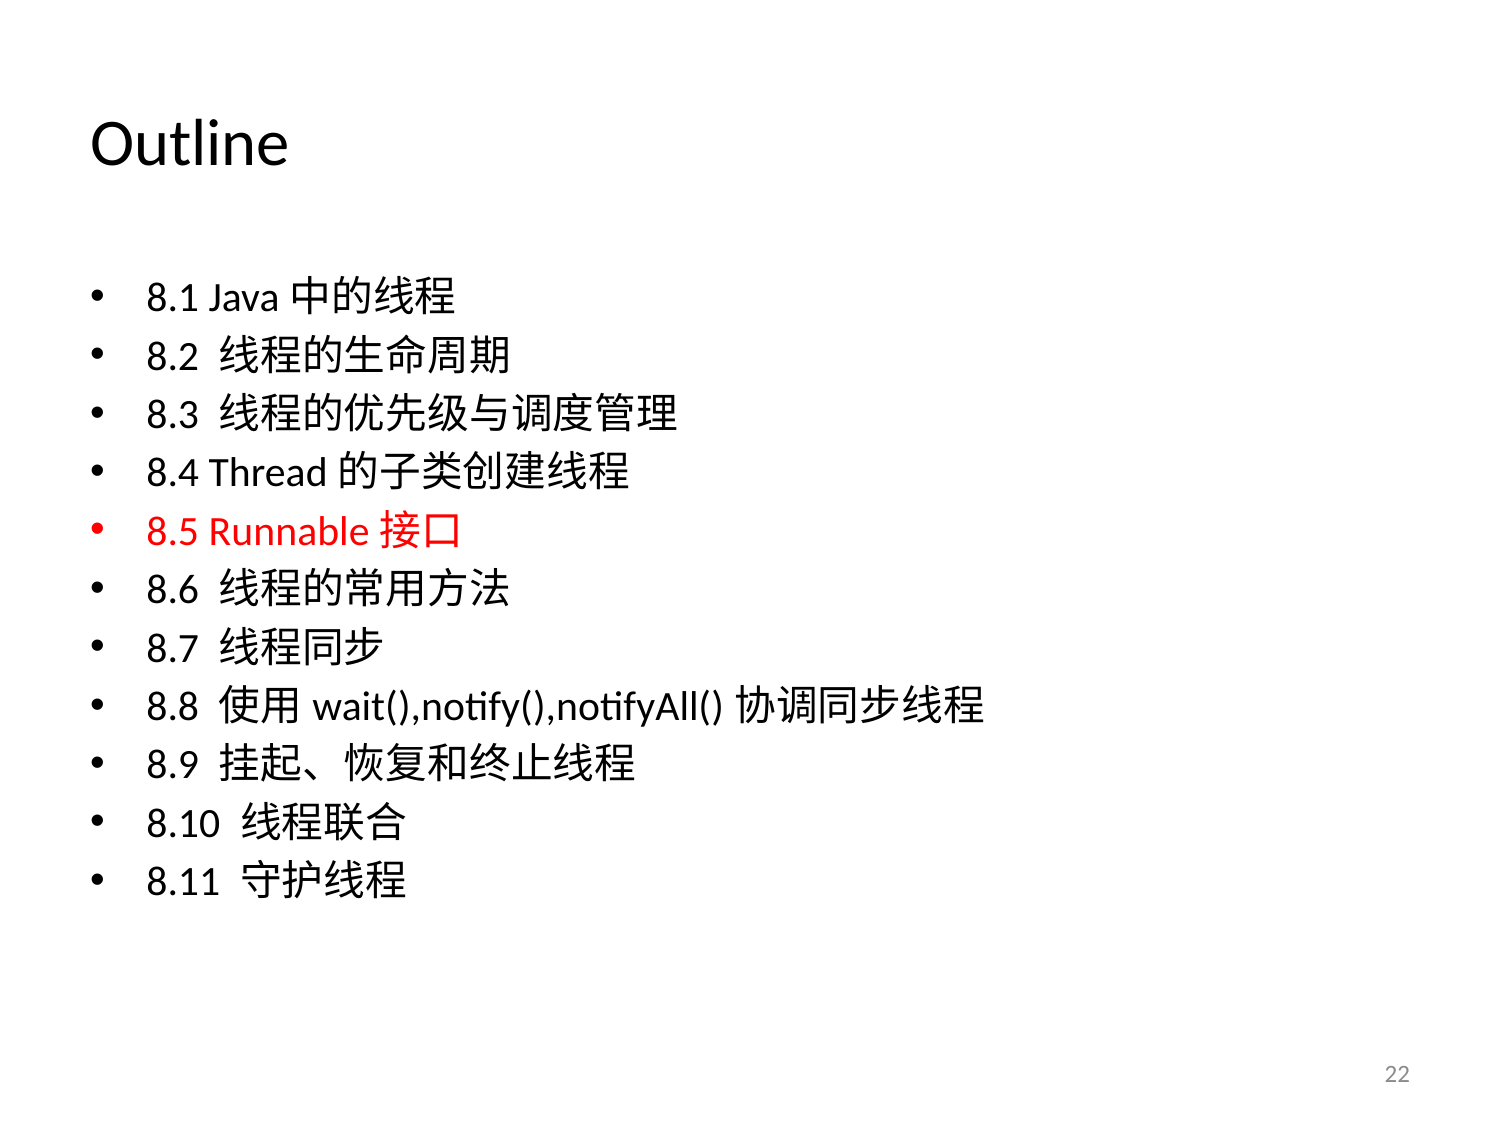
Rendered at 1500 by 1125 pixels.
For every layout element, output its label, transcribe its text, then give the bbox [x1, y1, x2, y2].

title Outline [75, 45, 1425, 233]
list 8.1 Java中的线程 8.2 线程的生命周期 8.3 线程的优先级与调度管理 8.4 Thread的子类创建线程 8.5 Runnable接口 8.6 线程的常用方法 8.7 线程同步 8.8 使用wait(),notify(),notifyAll()协调同步线程 8.9 挂起、恢复和终止线程 8.10 线程联合 8.11 守护线程 [75, 262, 1425, 1005]
slide_number 22 [1074, 1042, 1425, 1103]
